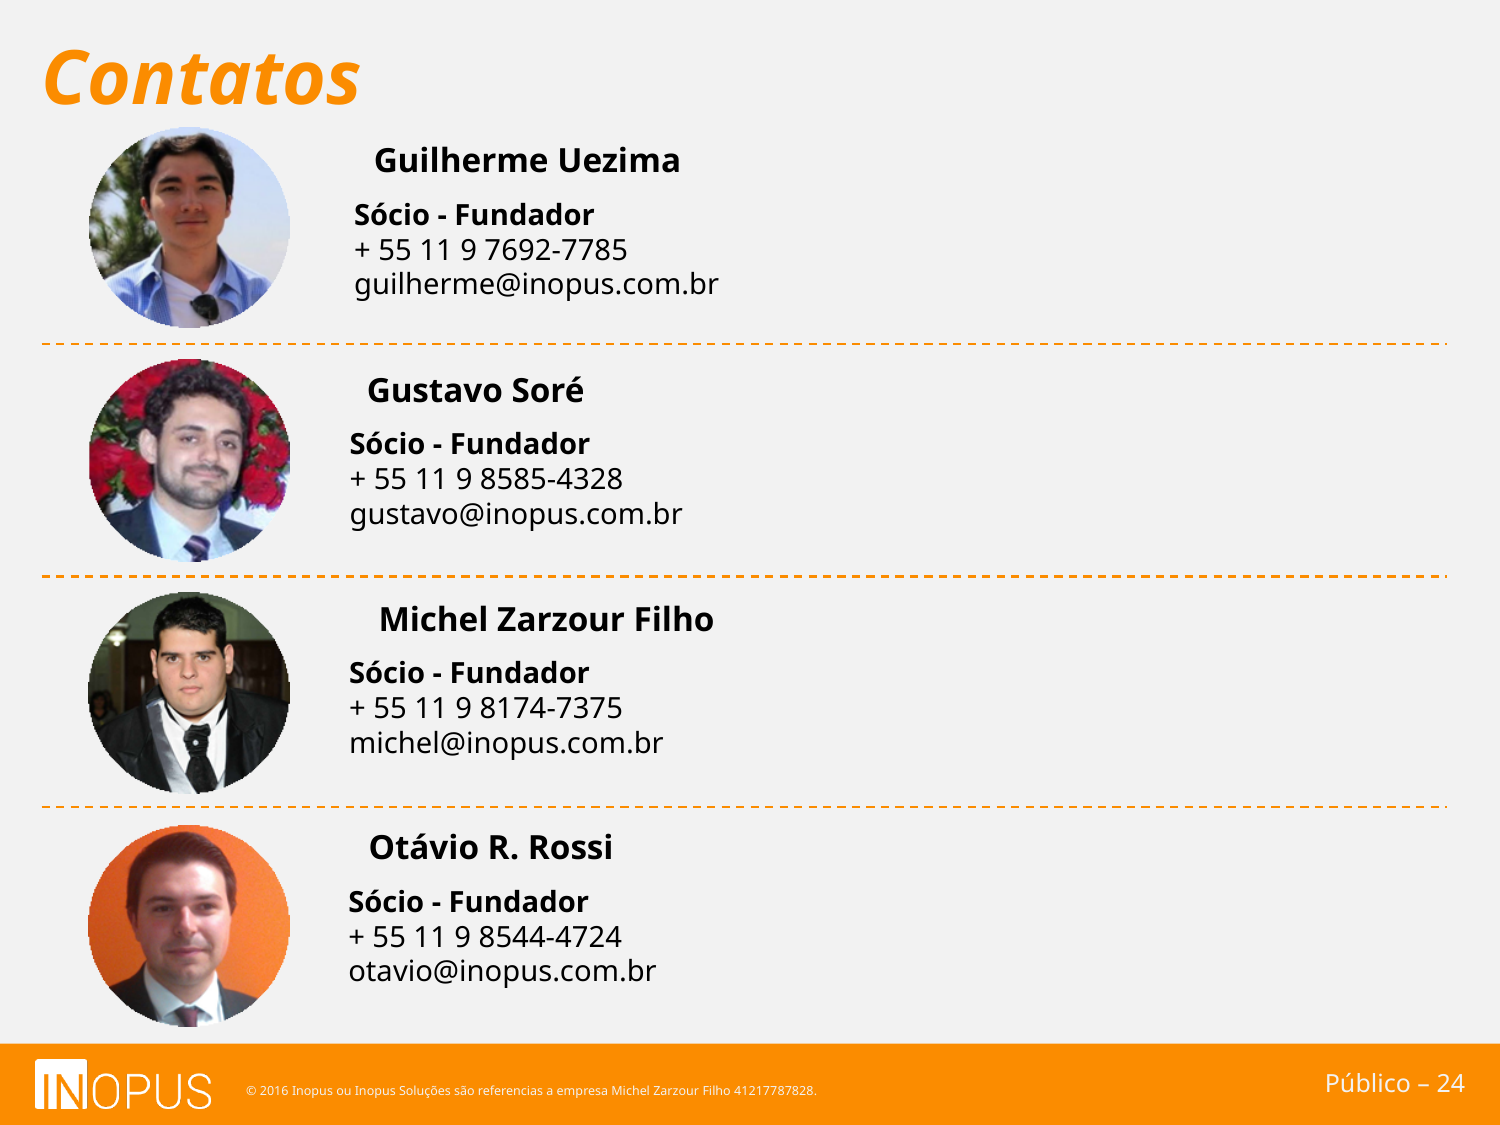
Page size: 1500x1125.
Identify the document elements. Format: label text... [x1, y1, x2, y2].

picture [88, 359, 290, 562]
picture [89, 126, 290, 329]
text_box Sócio - Fundador + 55 11 9 7692-7785 guilherme@inopus.com.br [339, 188, 1393, 309]
text_box Sócio - Fundador + 55 11 9 8174-7375 michel@inopus.com.br [334, 646, 1412, 767]
text_box Michel Zarzour Filho [363, 590, 730, 645]
picture [35, 1059, 211, 1109]
list Contatos [27, 22, 1471, 176]
text_box Otávio R. Rossi [353, 819, 630, 874]
text_box Sócio - Fundador + 55 11 9 8544-4724 otavio@inopus.com.br [333, 875, 1407, 996]
text_box Sócio - Fundador + 55 11 9 8585-4328 gustavo@inopus.com.br [334, 417, 1424, 538]
picture [88, 825, 290, 1027]
text_box Guilherme Uezima [359, 132, 697, 187]
slide_number Público – 24 [1127, 1059, 1466, 1109]
picture [88, 592, 290, 794]
text_box Gustavo Soré [352, 361, 600, 417]
